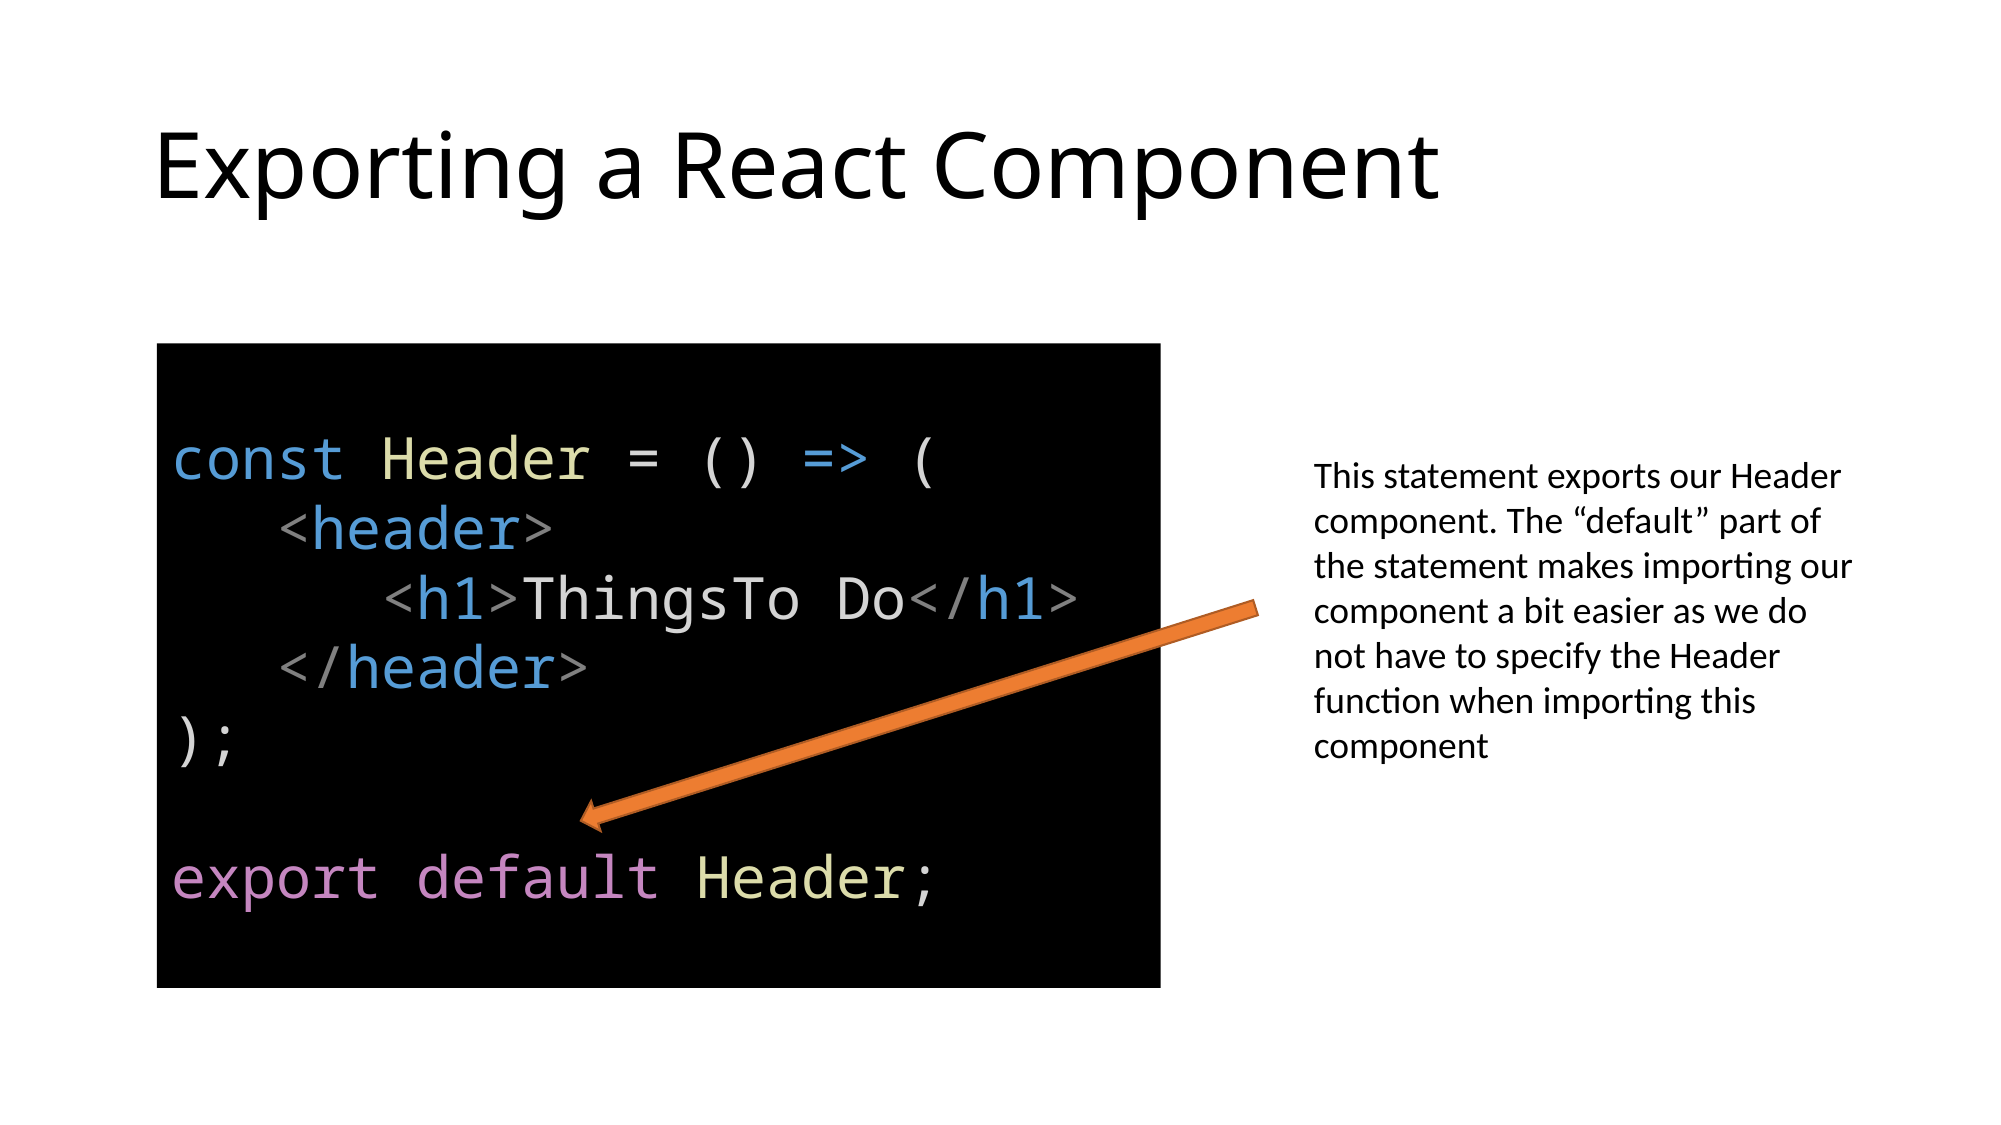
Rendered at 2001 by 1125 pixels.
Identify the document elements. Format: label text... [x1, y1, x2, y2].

text_box This statement exports our Header component. The “default” part of the statement makes importing our component a bit easier as we do not have to specify the Header function when importing this component [1299, 443, 1877, 774]
title Exporting a React Component [137, 59, 1863, 278]
text_box const Header = () => ( <header> <h1>ThingsTo Do</h1> </header> ); export default Header; [156, 343, 1161, 988]
text_box [579, 598, 1260, 834]
